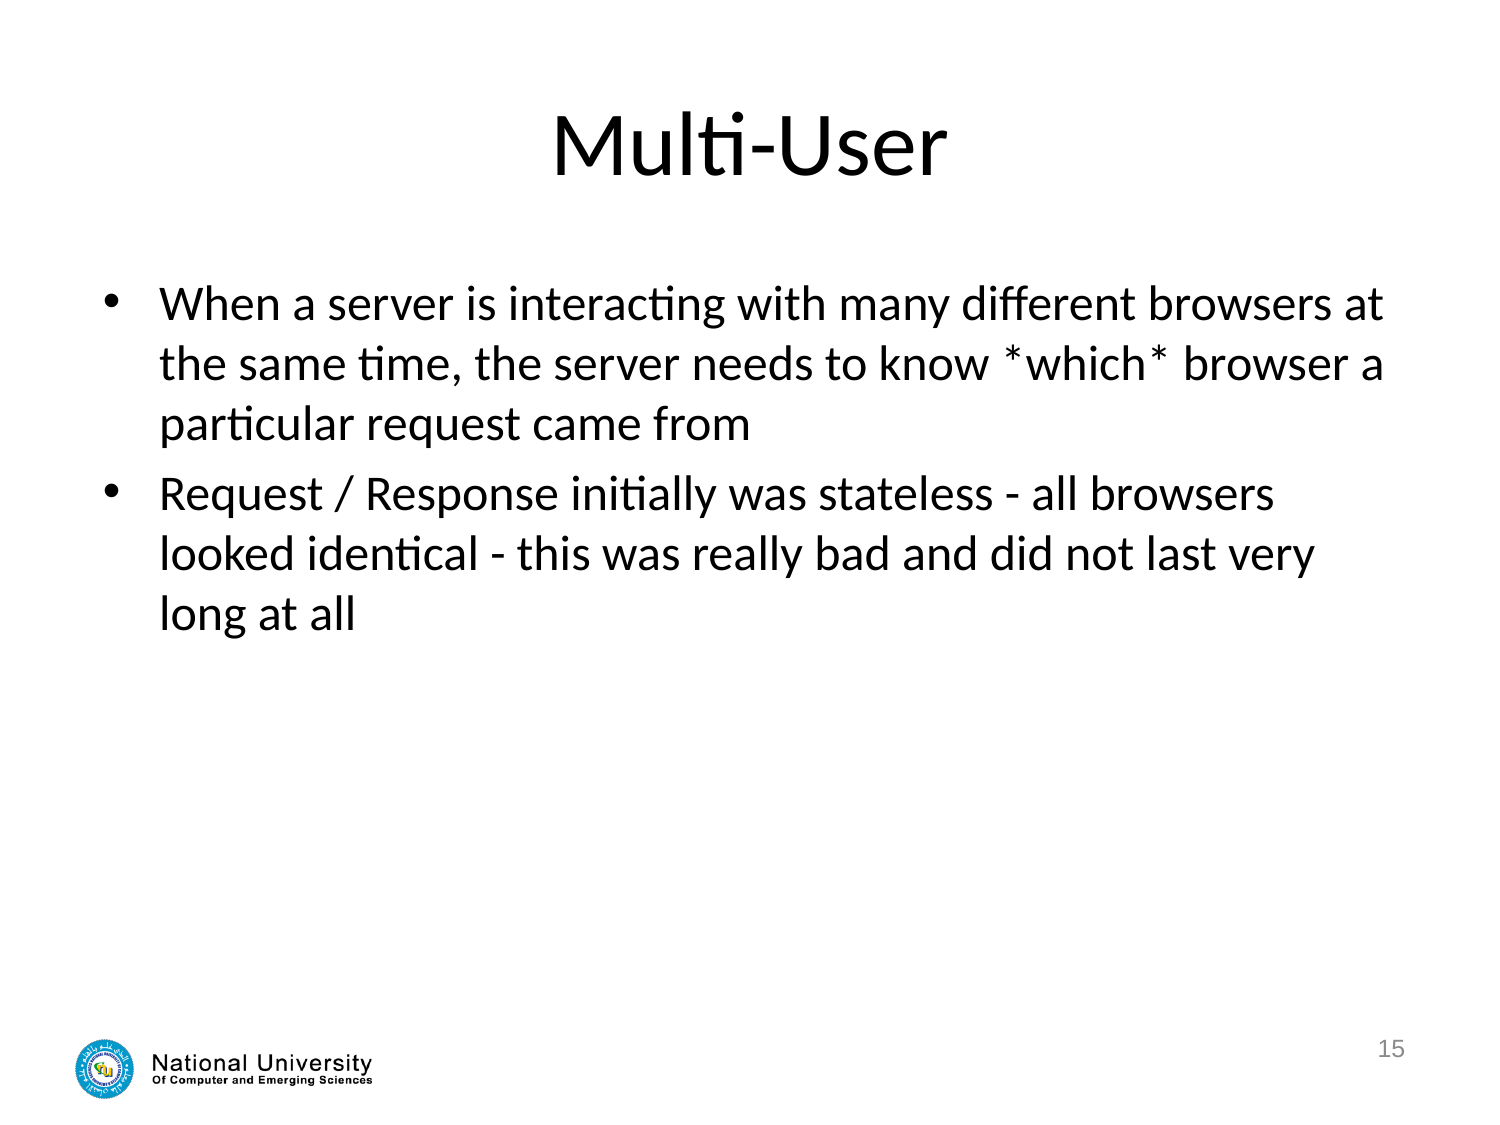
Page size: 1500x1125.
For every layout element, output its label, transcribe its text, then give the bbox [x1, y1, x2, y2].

picture [111, 1074, 134, 1099]
title Multi-User [75, 45, 1425, 233]
picture [87, 1052, 122, 1086]
picture [151, 1034, 382, 1104]
list When a server is interacting with many different browsers at the same time, the server needs to know *which* browser a particular request came from Request / Response initially was stateless - all browsers looked identical - this was really bad and did not last very long at all [75, 262, 1425, 1005]
picture [75, 1039, 98, 1065]
picture [111, 1039, 134, 1064]
picture [75, 1075, 100, 1099]
slide_number 15 [1362, 1025, 1450, 1100]
